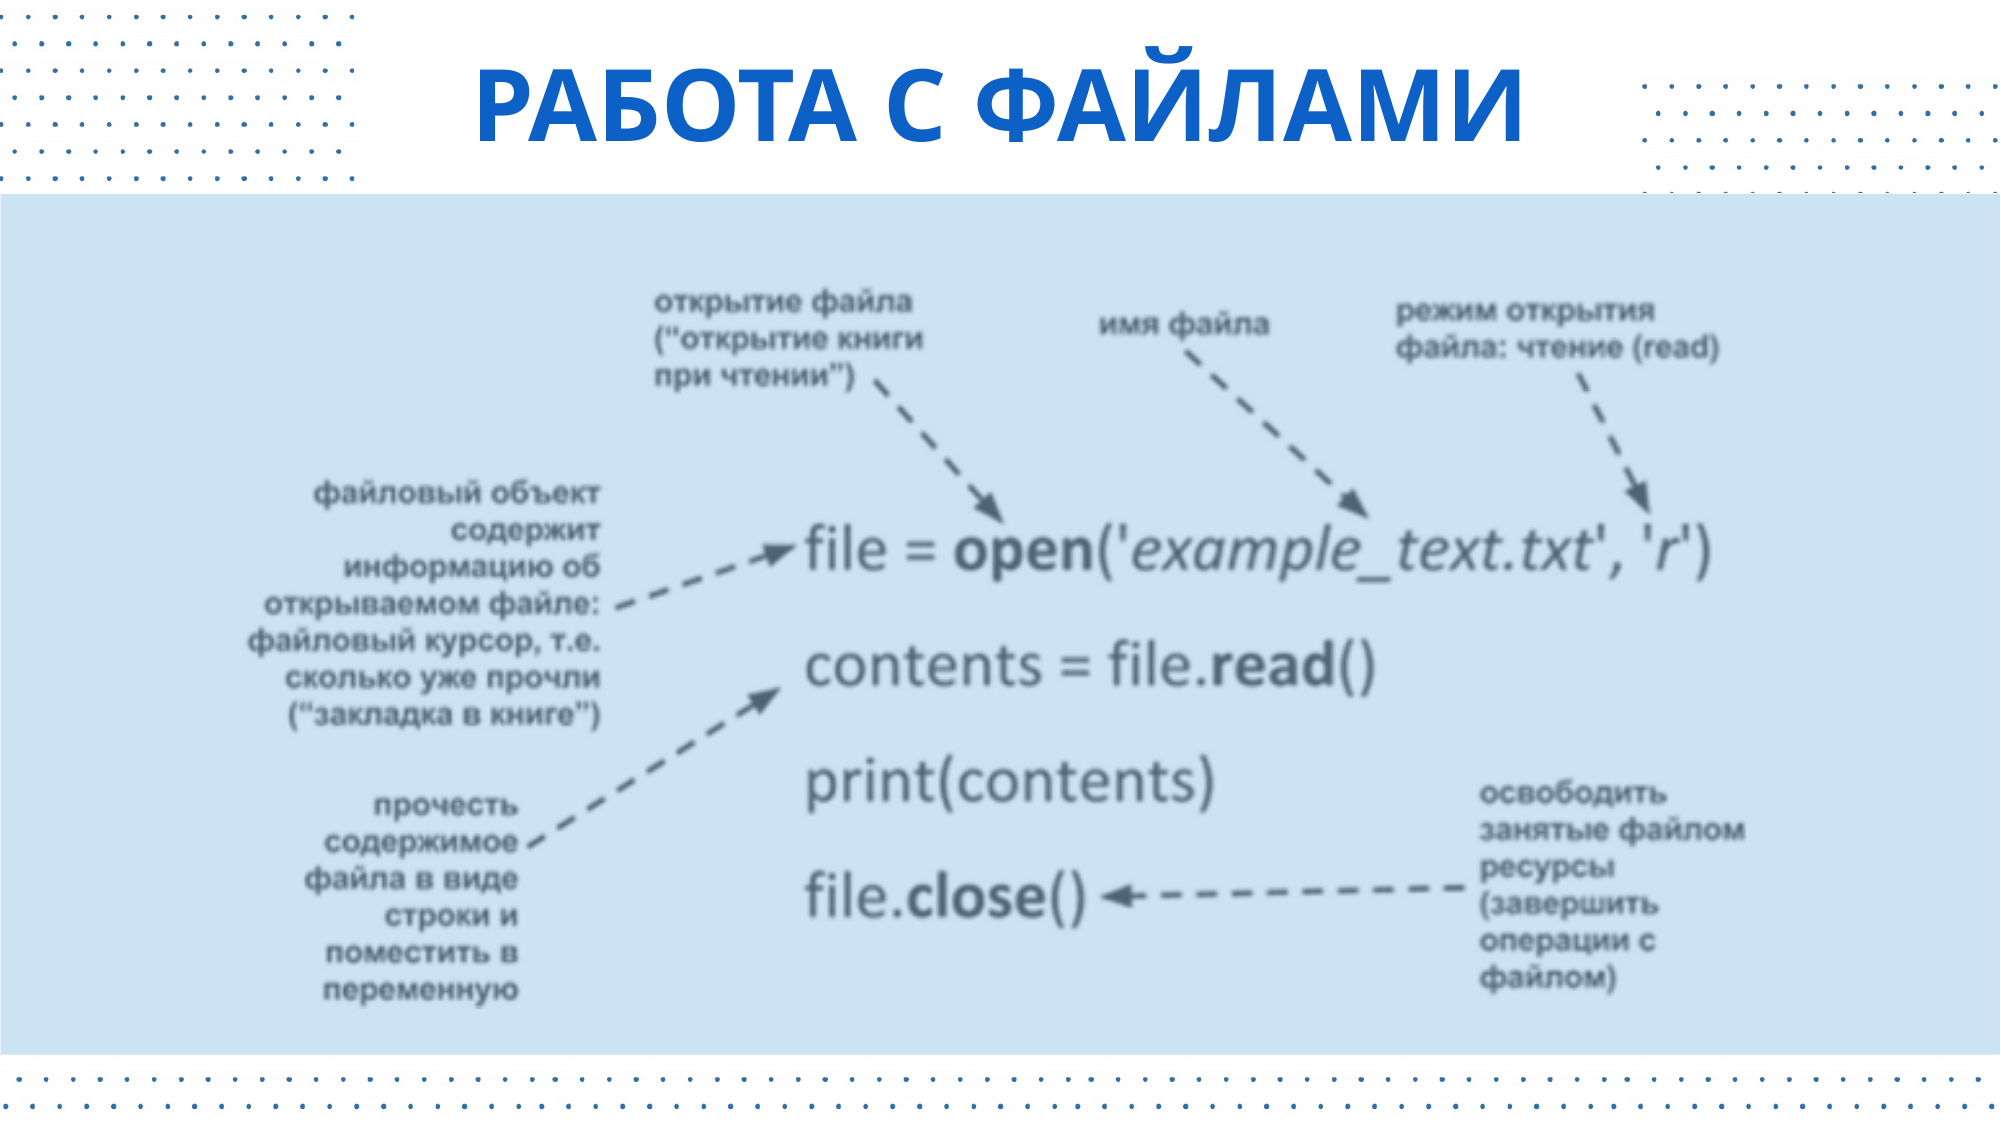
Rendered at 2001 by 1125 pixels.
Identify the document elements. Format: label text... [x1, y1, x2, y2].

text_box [0, 1055, 2000, 1125]
text_box РАБОТА С ФАЙЛАМИ [456, 47, 1544, 171]
picture [0, 0, 2000, 1055]
